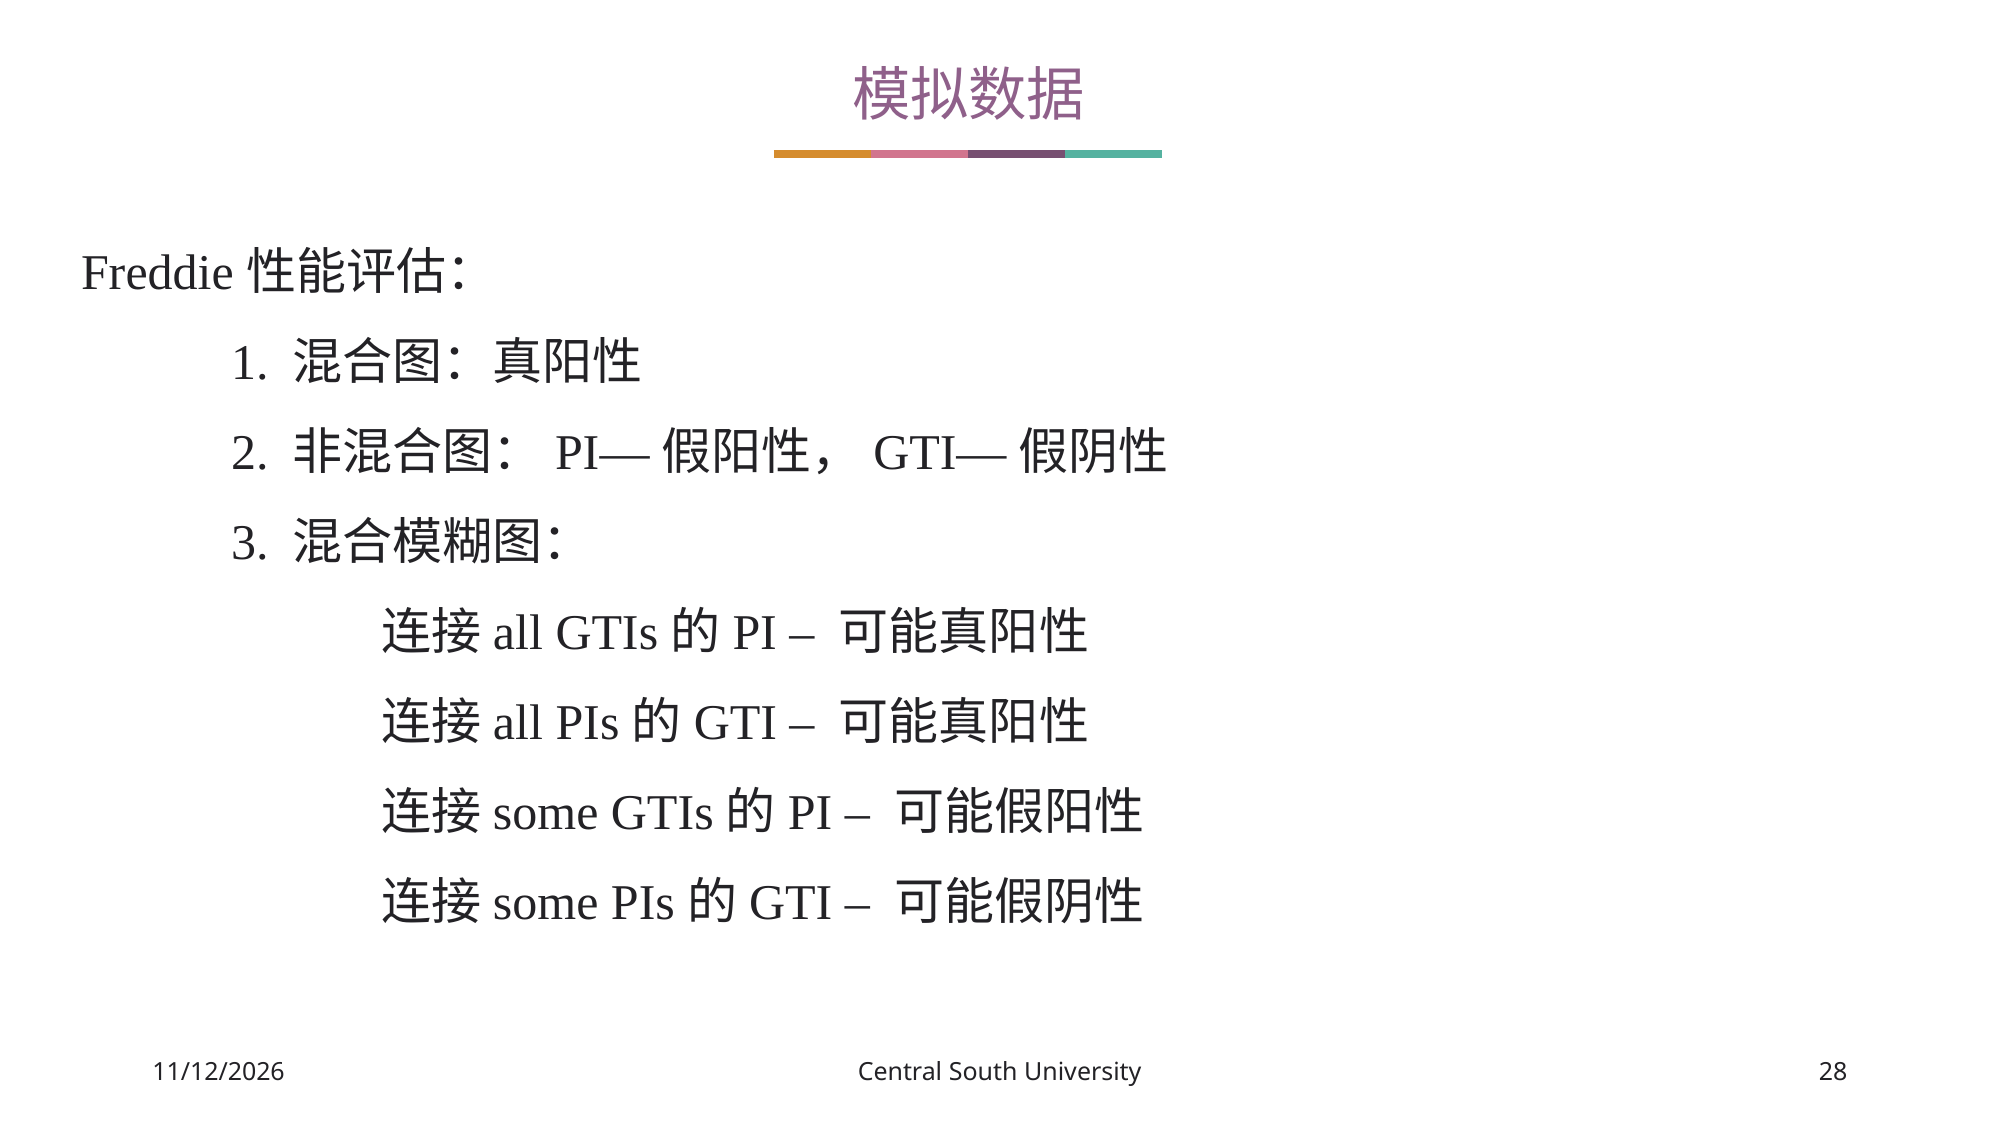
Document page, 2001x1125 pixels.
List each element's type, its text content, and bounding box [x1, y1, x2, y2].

slide_number 28 [1412, 1042, 1863, 1103]
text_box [388, 49, 1549, 155]
text_box Freddie性能评估： 1. 混合图：真阳性 2. 非混合图：PI—假阳性，GTI—假阴性 3. 混合模糊图： 连接all GTIs的PI – 可能真阳性 连接all PIs的GTI – 可能真阳性 连接some GTIs的PI – 可能假阳性 连接some PIs的GTI – 可能假阴性 [66, 202, 1950, 937]
text_box [640, 511, 1360, 614]
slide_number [137, 1042, 588, 1103]
footer Central South University [662, 1042, 1338, 1103]
